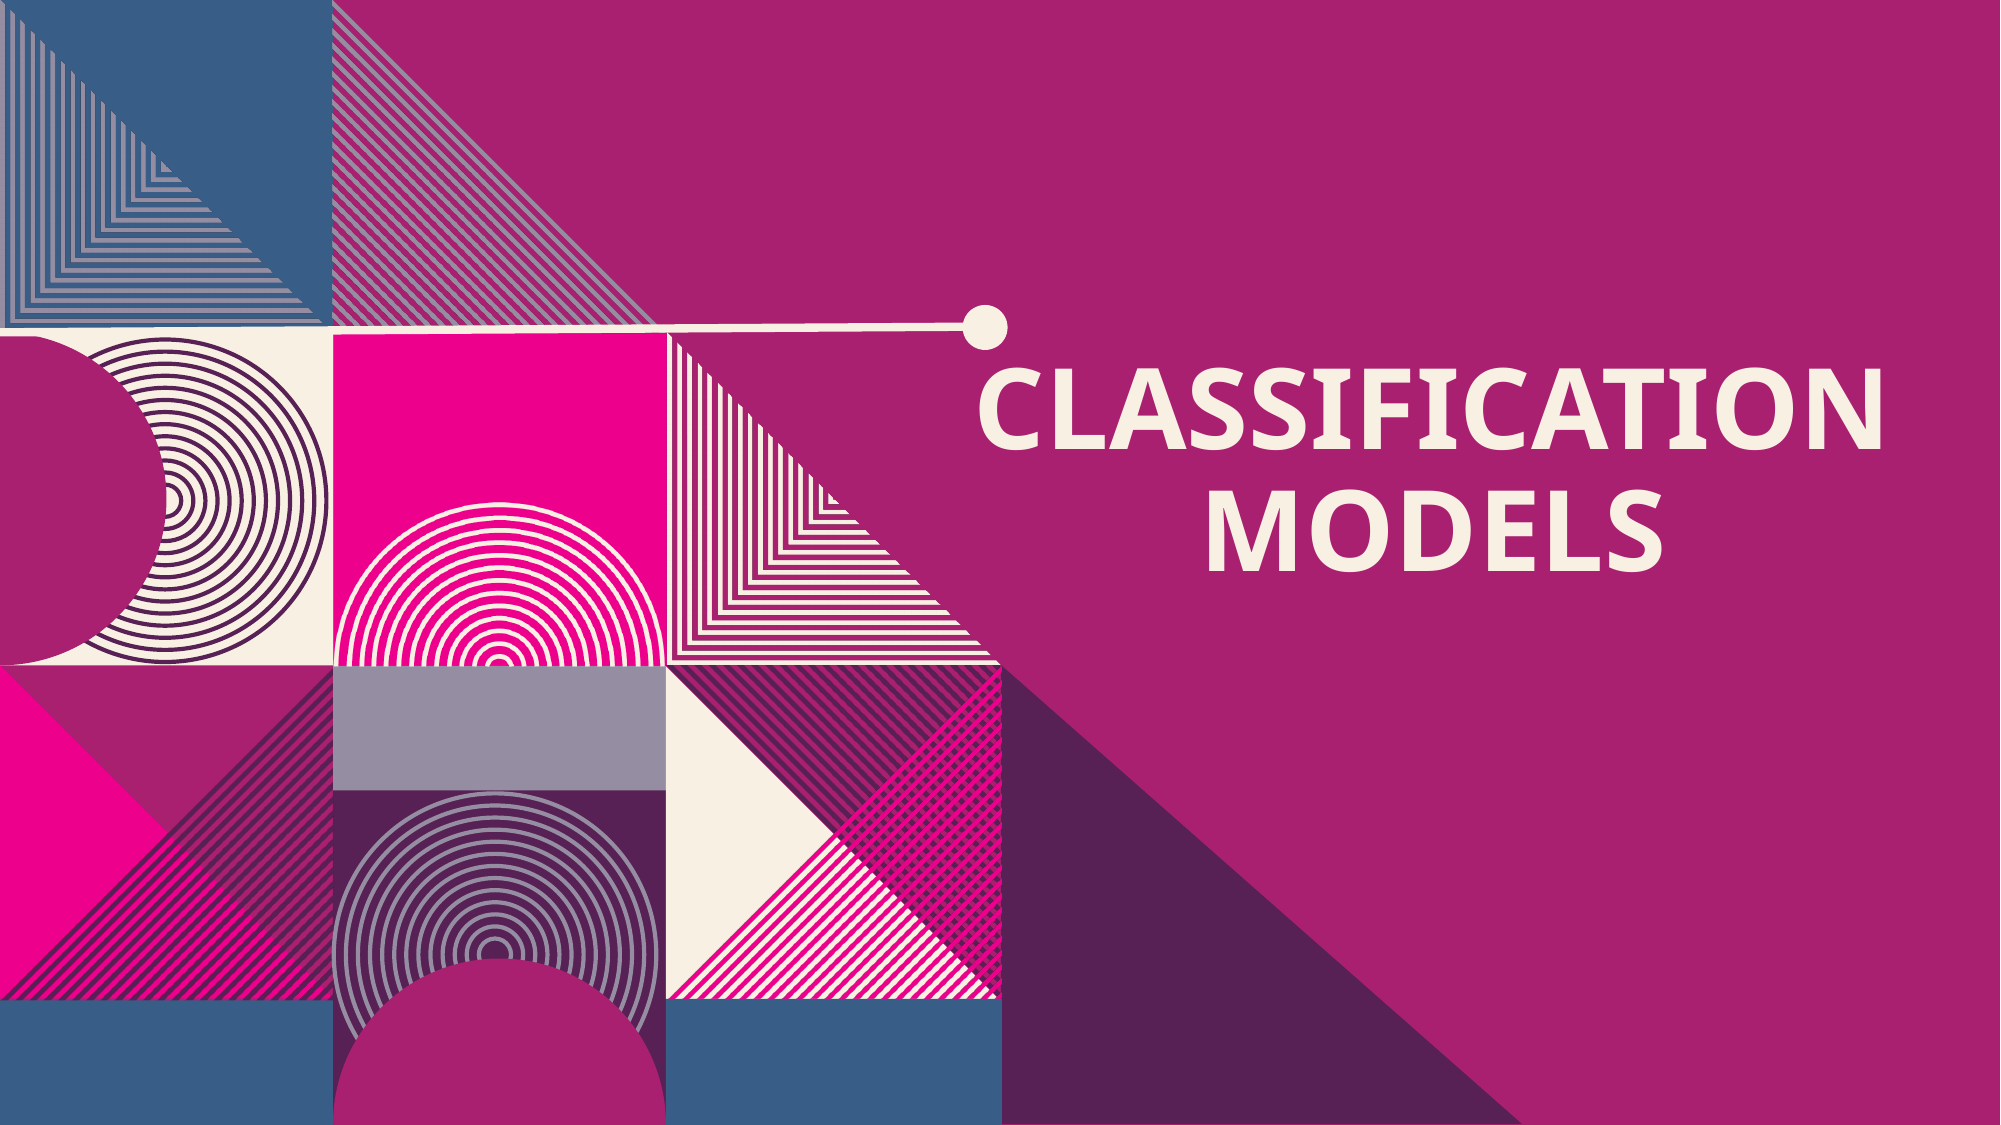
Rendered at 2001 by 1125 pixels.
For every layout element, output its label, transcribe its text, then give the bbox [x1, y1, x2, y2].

picture [0, 502, 665, 1001]
title Classification models [945, 23, 1921, 830]
picture [0, 0, 666, 328]
picture [666, 332, 1002, 998]
